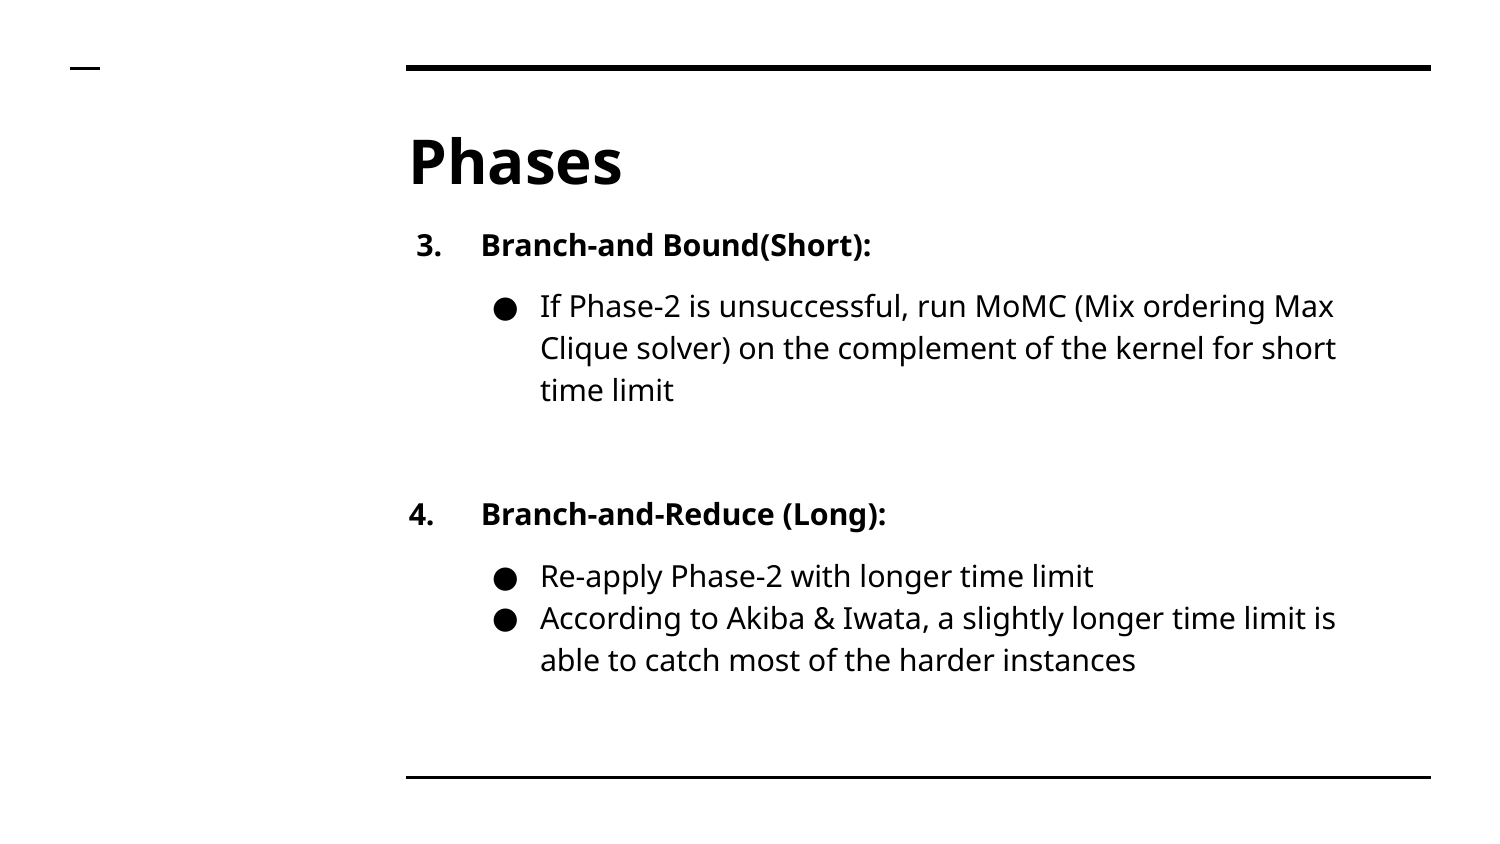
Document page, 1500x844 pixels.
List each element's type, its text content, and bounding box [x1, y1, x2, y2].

title Phases [393, 107, 1431, 212]
list 3. Branch-and Bound(Short): If Phase-2 is unsuccessful, run MoMC (Mix ordering Max Clique solver) on the complement of the kernel for short time limit 4. Branch-and-Reduce (Long): Re-apply Phase-2 with longer time limit According to Akiba & Iwata, a slightly longer time limit is able to catch most of the harder instances [393, 205, 1401, 698]
